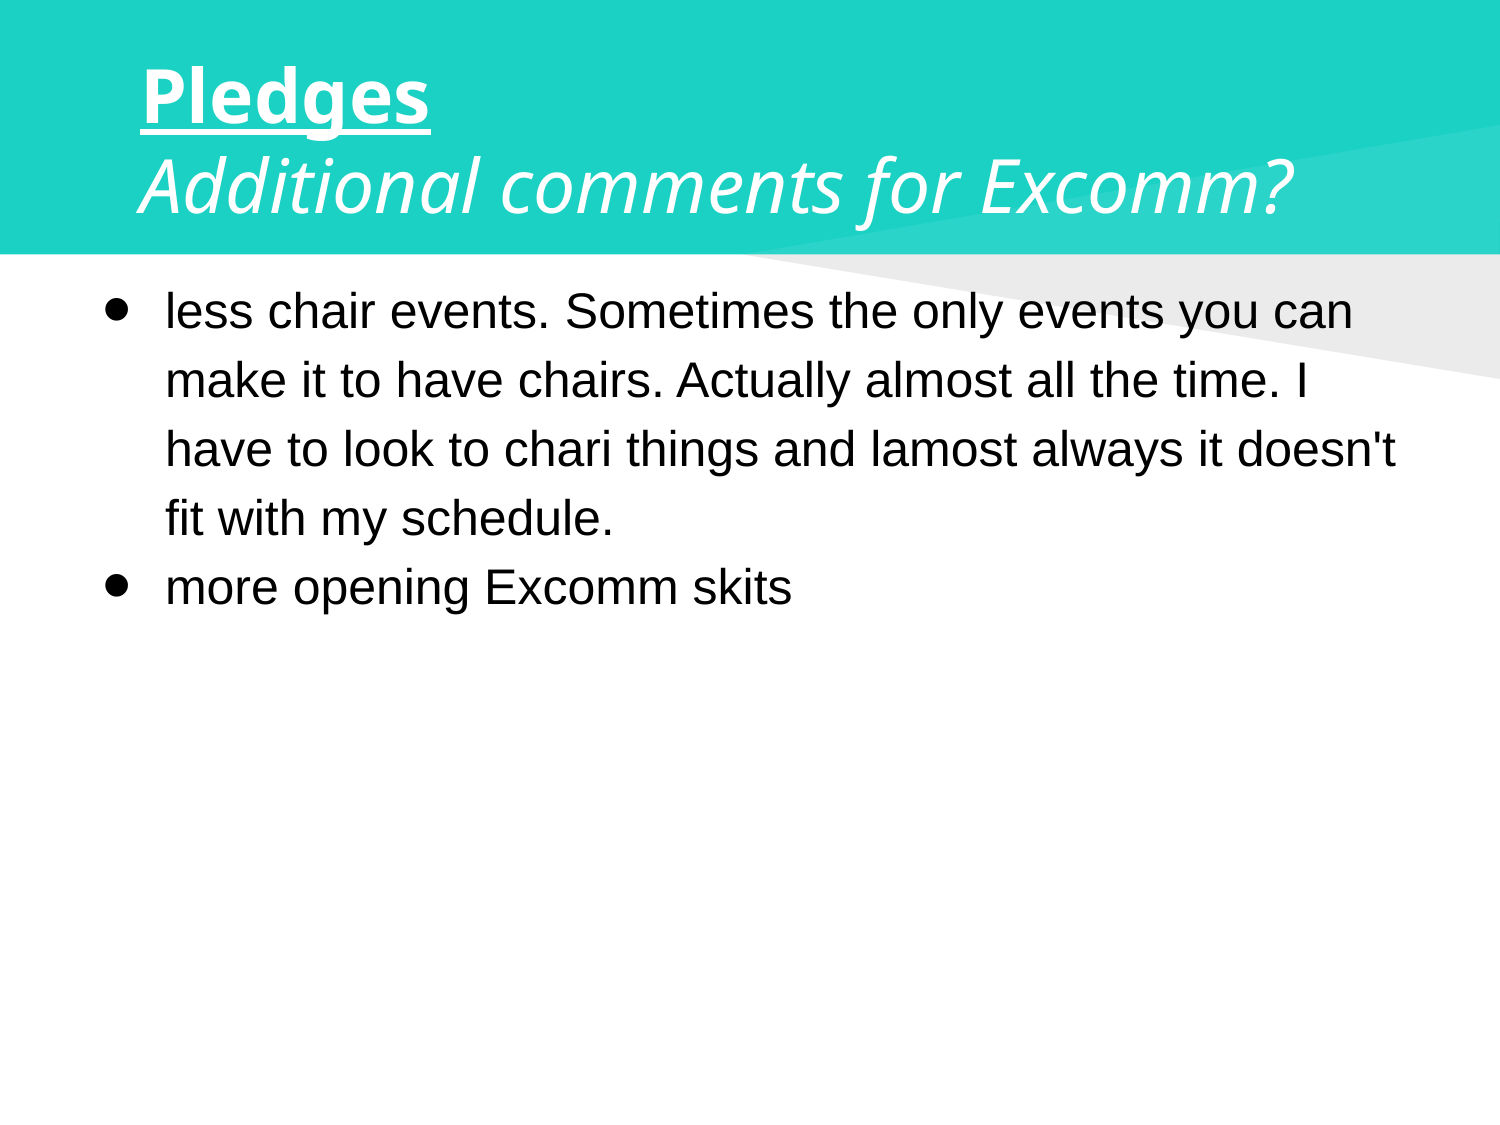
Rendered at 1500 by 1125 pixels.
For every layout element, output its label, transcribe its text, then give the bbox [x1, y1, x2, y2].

list less chair events. Sometimes the only events you can make it to have chairs. Actually almost all the time. I have to look to chari things and lamost always it doesn't fit with my schedule. more opening Excomm skits [75, 254, 1425, 1070]
title Pledges Additional comments for Excomm? [75, 45, 1425, 233]
